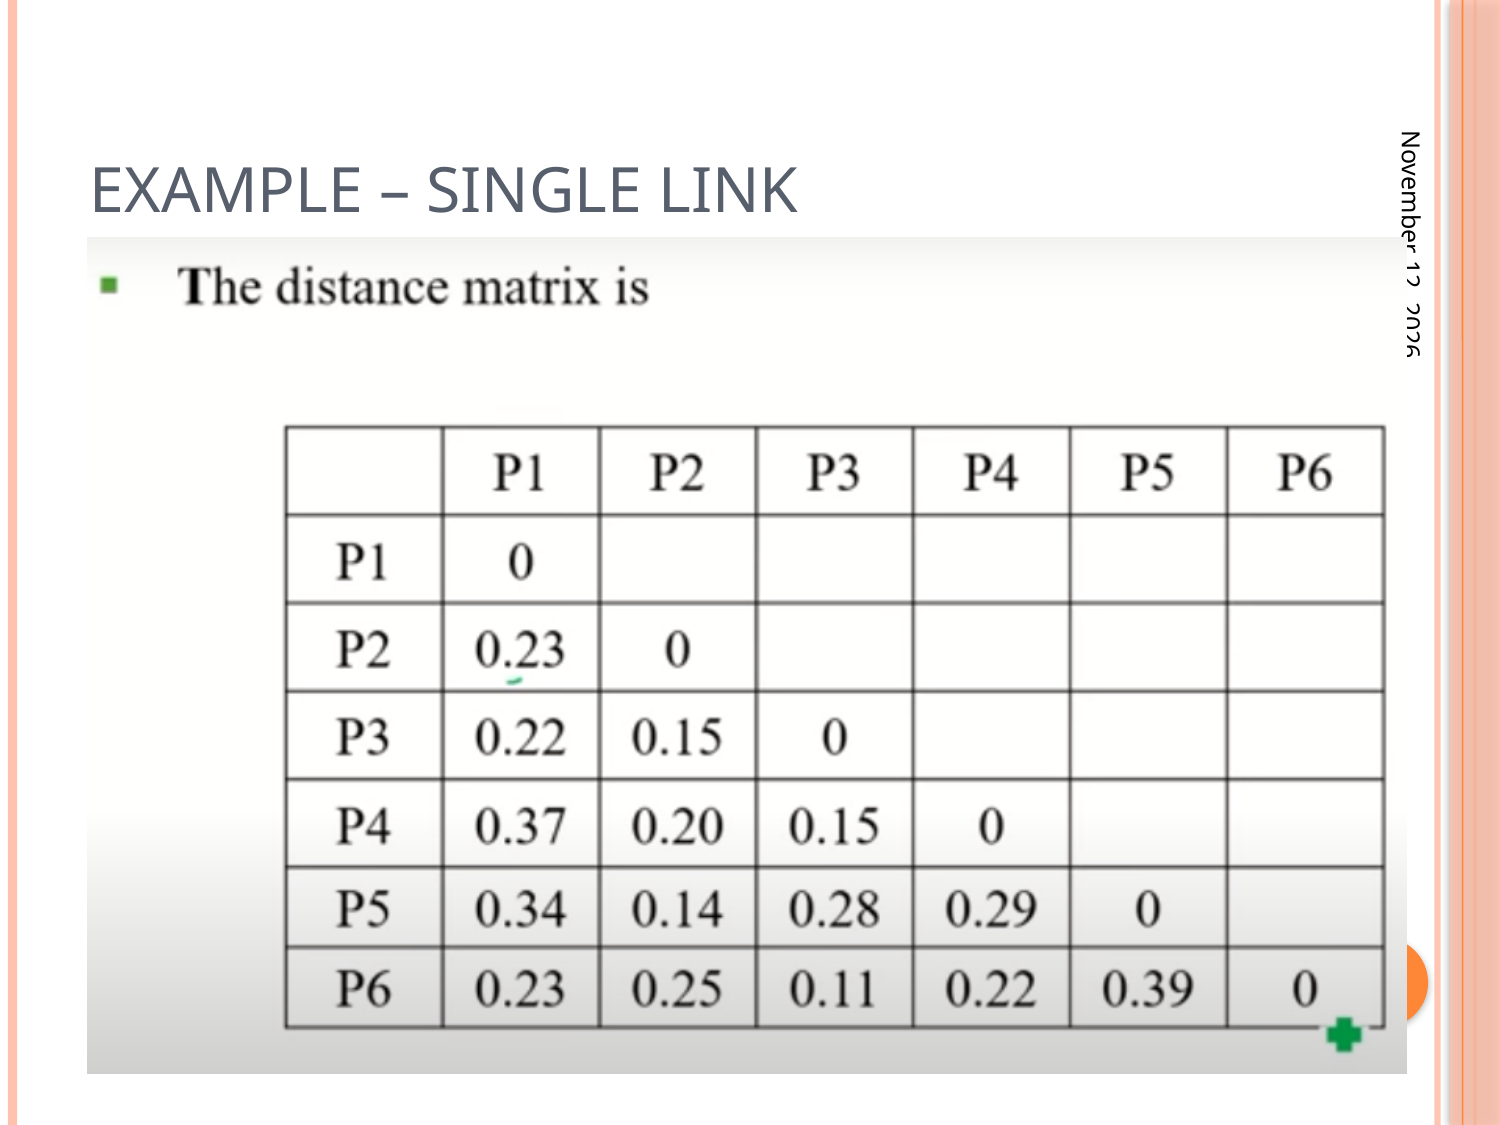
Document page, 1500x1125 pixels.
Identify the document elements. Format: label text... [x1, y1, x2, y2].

slide_number 11 [1413, 940, 1434, 1026]
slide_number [1378, 43, 1442, 374]
title EXAMPLE – SINGLE LINK [75, 45, 1300, 233]
picture [86, 236, 1407, 1074]
